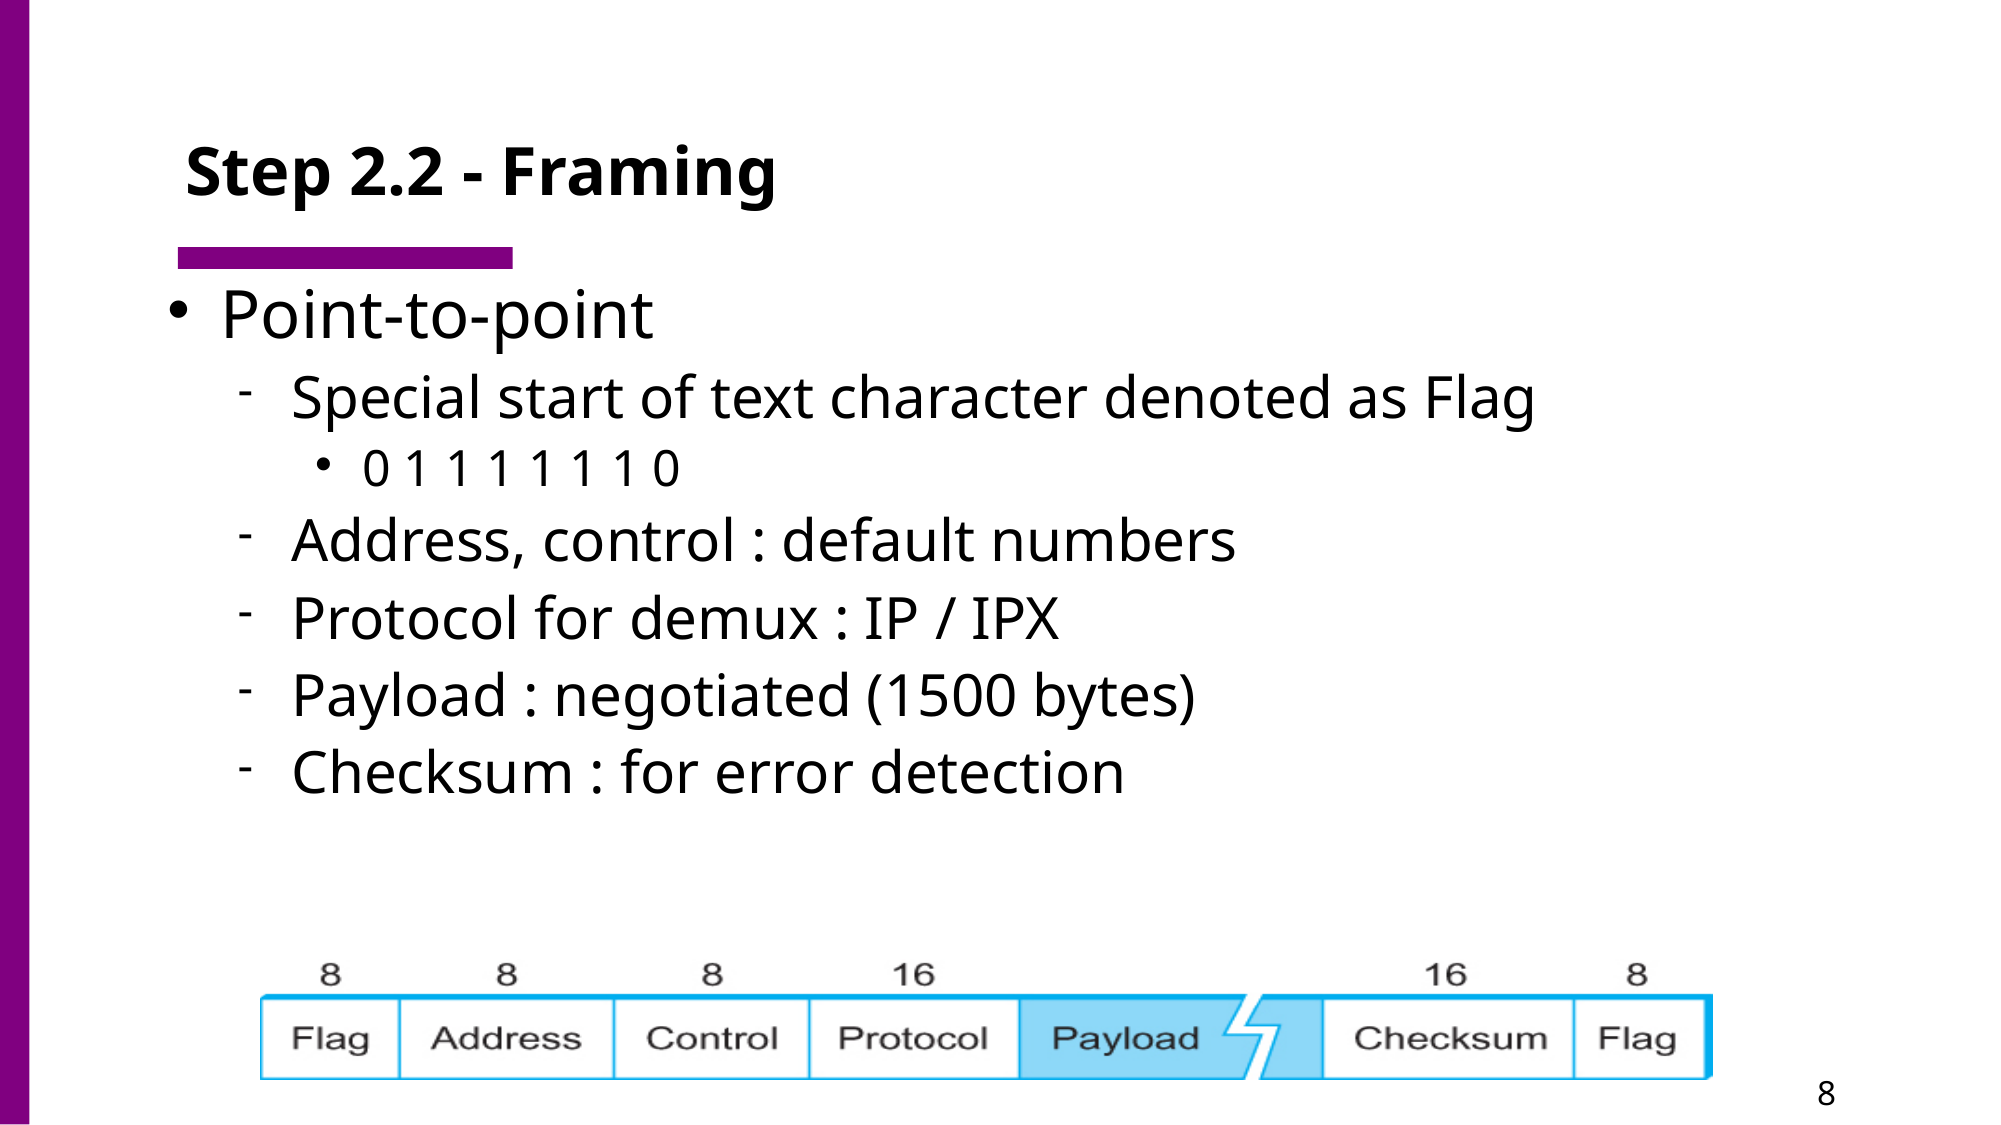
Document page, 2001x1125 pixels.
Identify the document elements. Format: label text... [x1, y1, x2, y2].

picture [260, 959, 1713, 1080]
title Step 2.2 - Framing [149, 84, 1962, 210]
picture [811, 1000, 1018, 1078]
picture [1324, 1000, 1705, 1078]
list Point-to-point Special start of text character denoted as Flag 0 1 1 1 1 1 1 0 Address, control : default numbers Protocol for demux : IP / IPX Payload : negotiated (1500 bytes) Checksum : for error detection [149, 184, 1959, 1024]
picture [262, 1000, 808, 1078]
